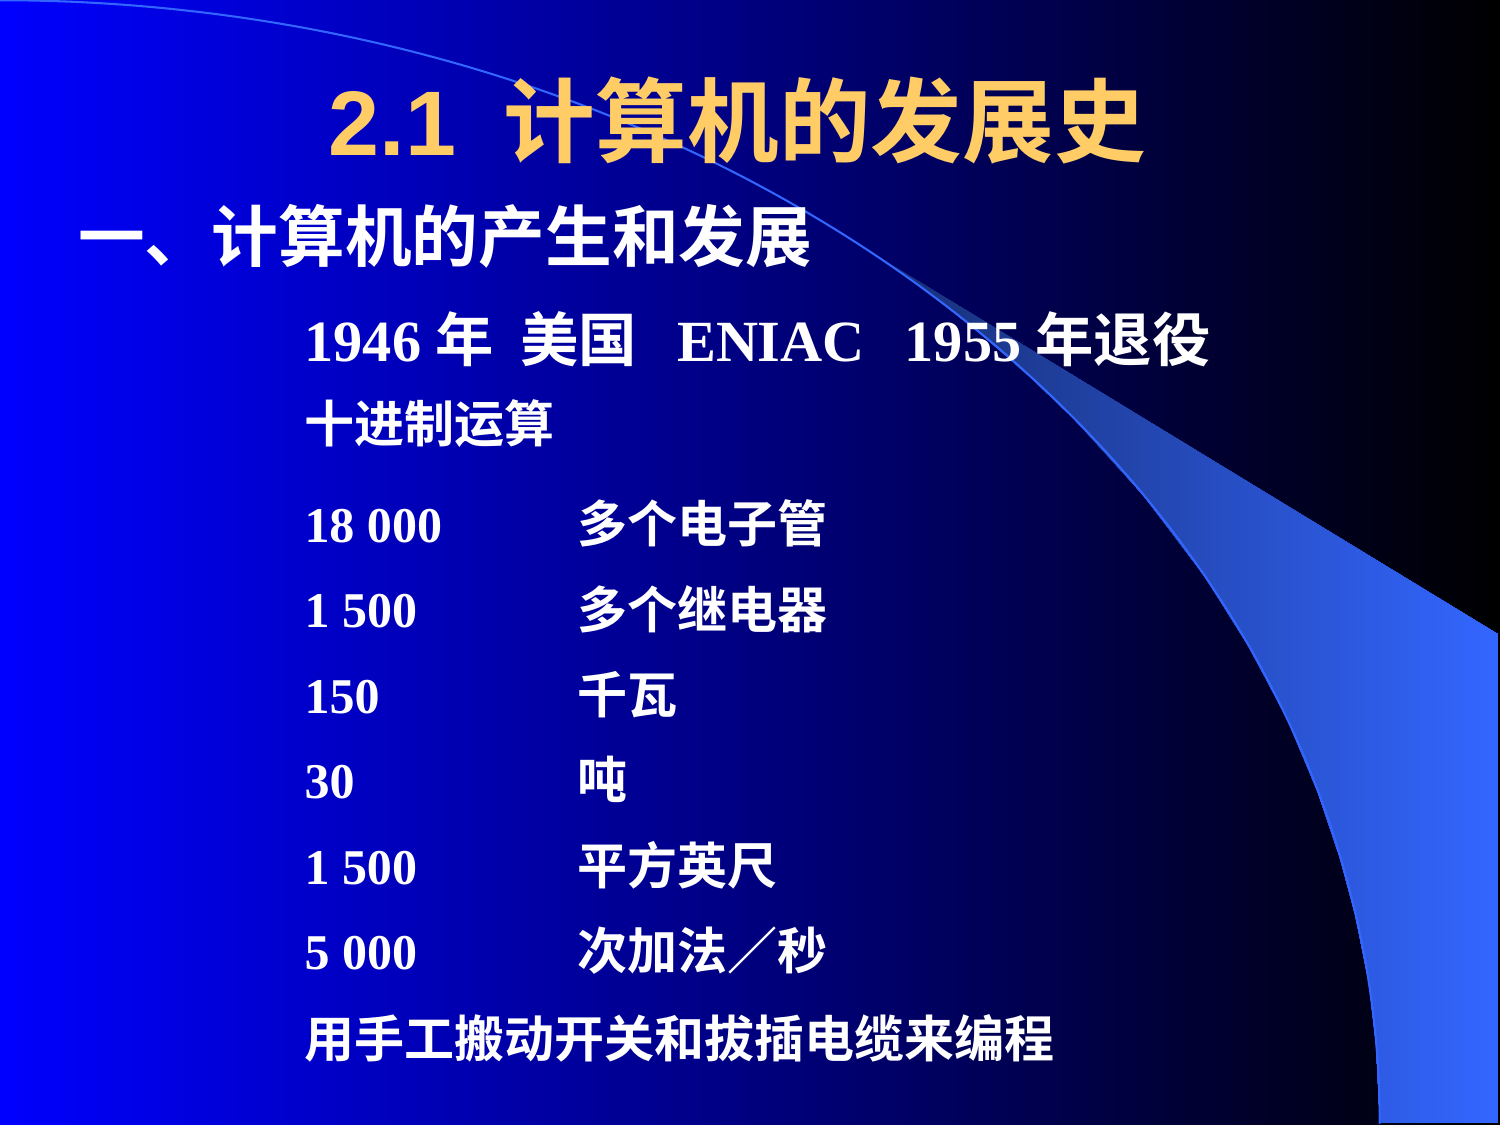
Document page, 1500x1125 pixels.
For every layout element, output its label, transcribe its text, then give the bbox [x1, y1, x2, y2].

text_box 一、计算机的产生和发展 [63, 187, 828, 283]
text_box 用手工搬动开关和拔插电缆来编程 [289, 999, 1453, 1075]
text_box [289, 385, 1163, 988]
title 2.1 计算机的发展史 [99, 24, 1376, 213]
text_box 1955年退役 [889, 295, 1313, 381]
text_box 1946年 美国 ENIAC [289, 295, 889, 381]
